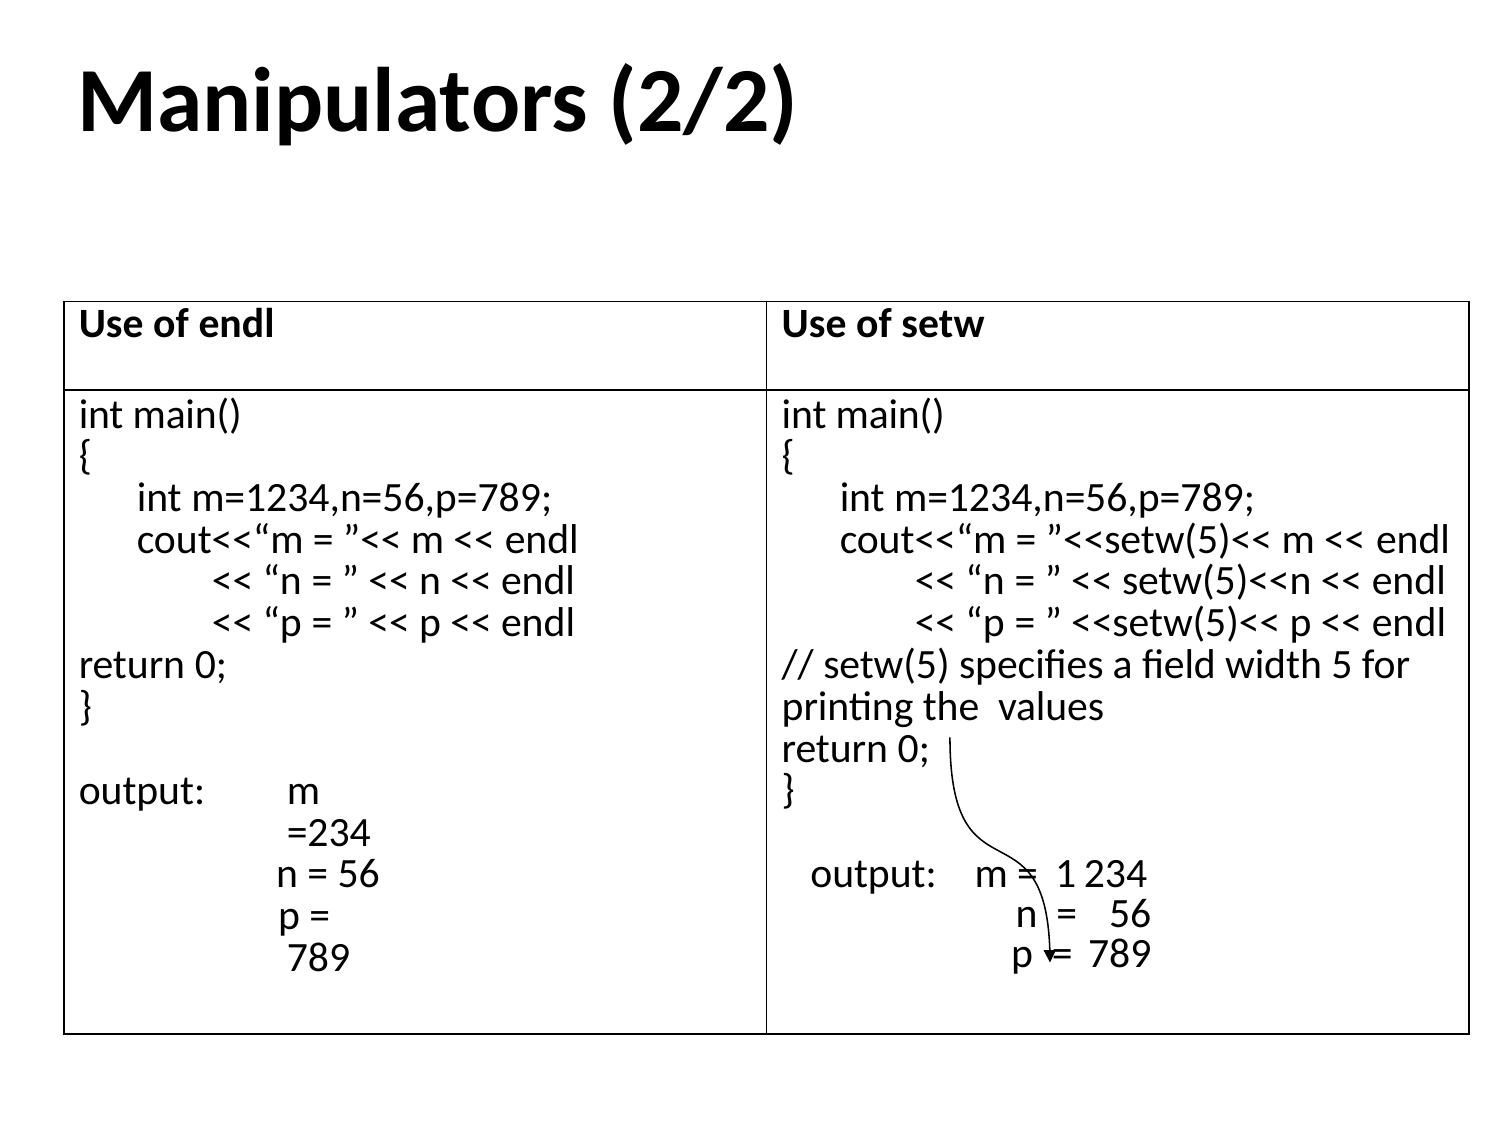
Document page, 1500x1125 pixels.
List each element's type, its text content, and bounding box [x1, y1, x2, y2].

table_cell int main() { int m=1234,n=56,p=789; cout<<“m = ”<<setw(5)<< m << endl << “n = ” << setw(5)<<n << endl << “p = ” <<setw(5)<< p << endl // setw(5) specifies a field width 5 for printing the values return 0; } output: m = 1234 n = 56 p = 789 [767, 391, 1468, 1033]
table_cell int main() { int m=1234,n=56,p=789; cout<<“m = ”<< m << endl << “n = ” << n << endl << “p = ” << p << endl return 0; } output: m =234 n = 56 p = 789 [65, 391, 766, 1033]
text_box Manipulators (2/2) [75, 38, 887, 150]
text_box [887, 799, 1113, 901]
table_header Use of endl [65, 302, 766, 389]
table_header Use of setw [767, 302, 1468, 389]
